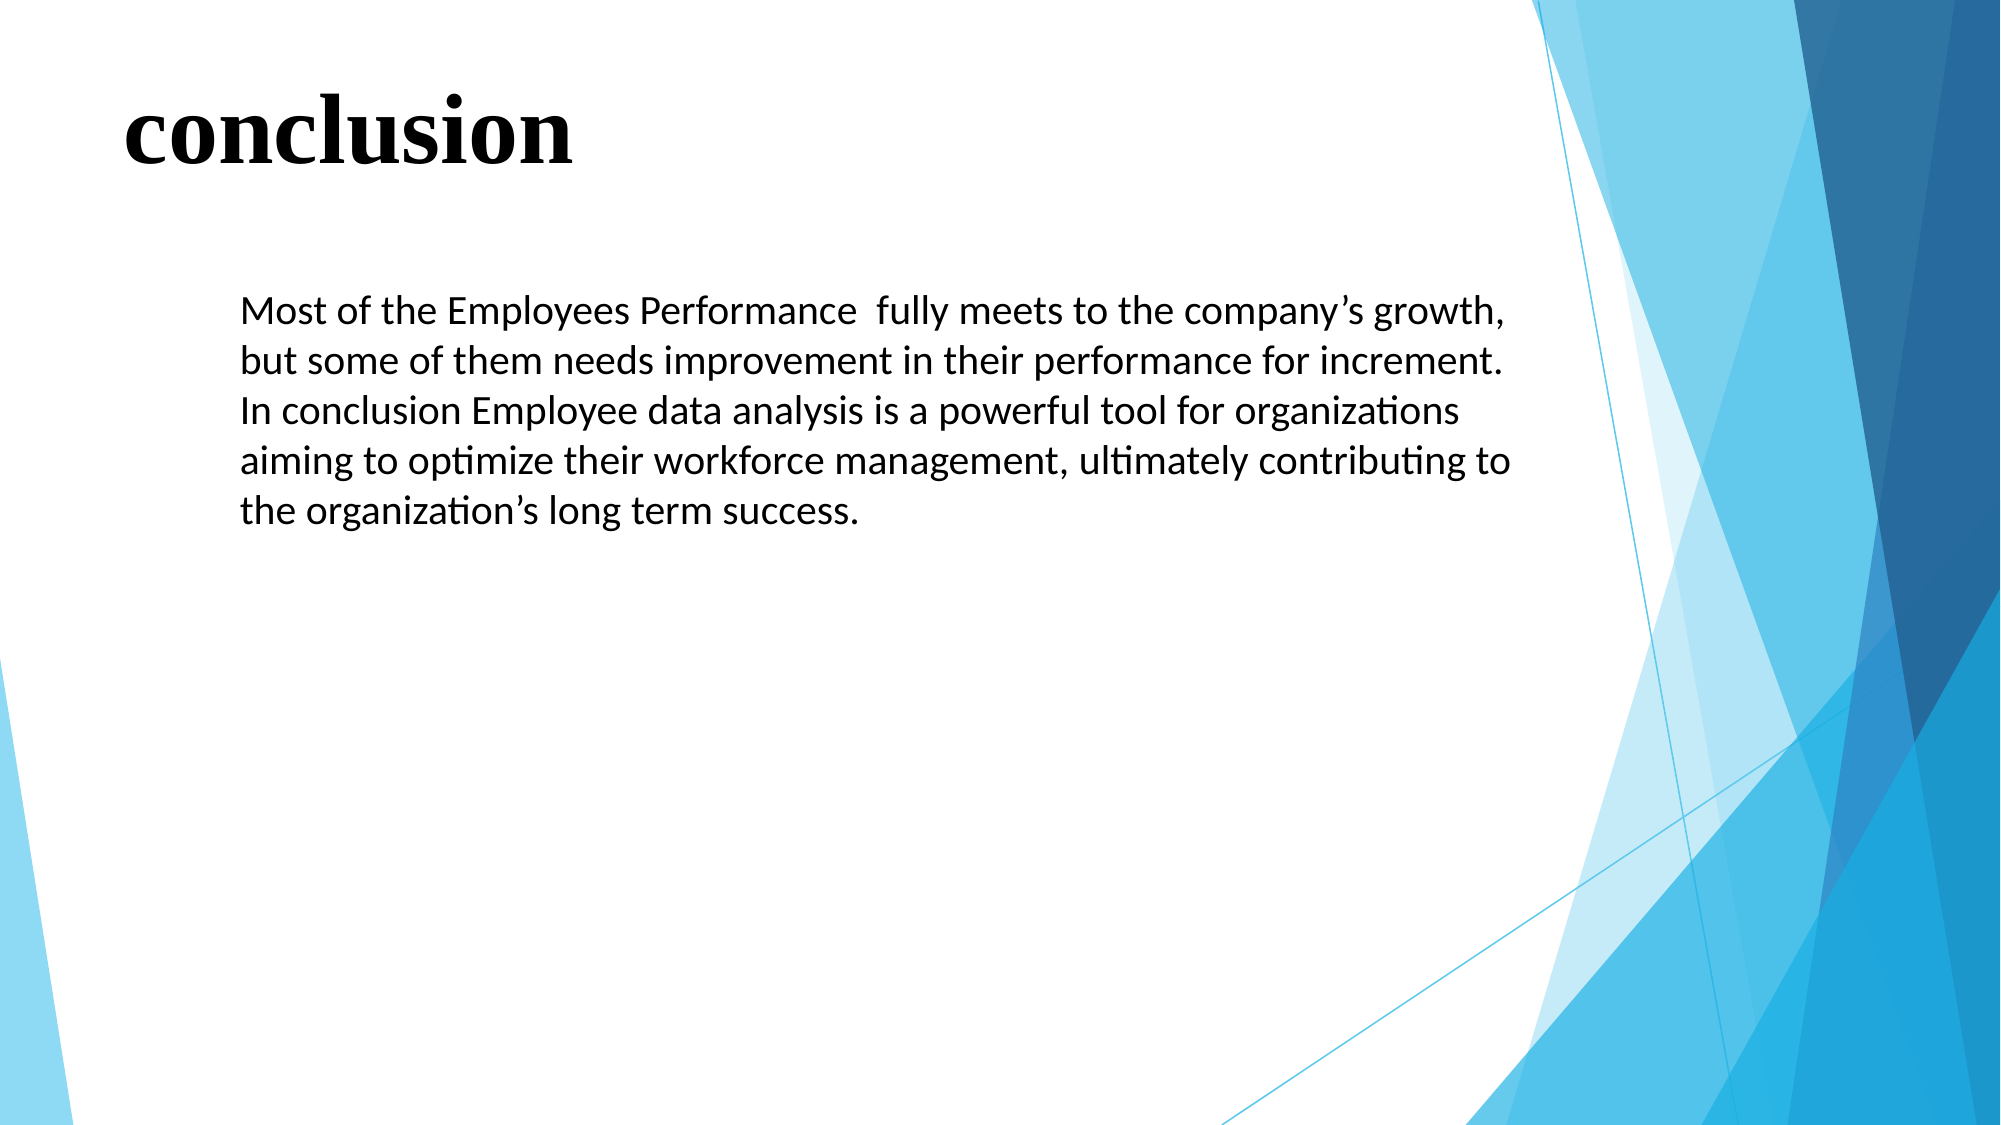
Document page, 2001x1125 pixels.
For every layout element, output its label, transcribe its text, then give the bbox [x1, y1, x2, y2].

text_box Most of the Employees Performance fully meets to the company’s growth, but some of them needs improvement in their performance for increment. In conclusion Employee data analysis is a powerful tool for organizations aiming to optimize their workforce management, ultimately contributing to the organization’s long term success. [225, 275, 1538, 540]
title conclusion [123, 63, 1877, 188]
